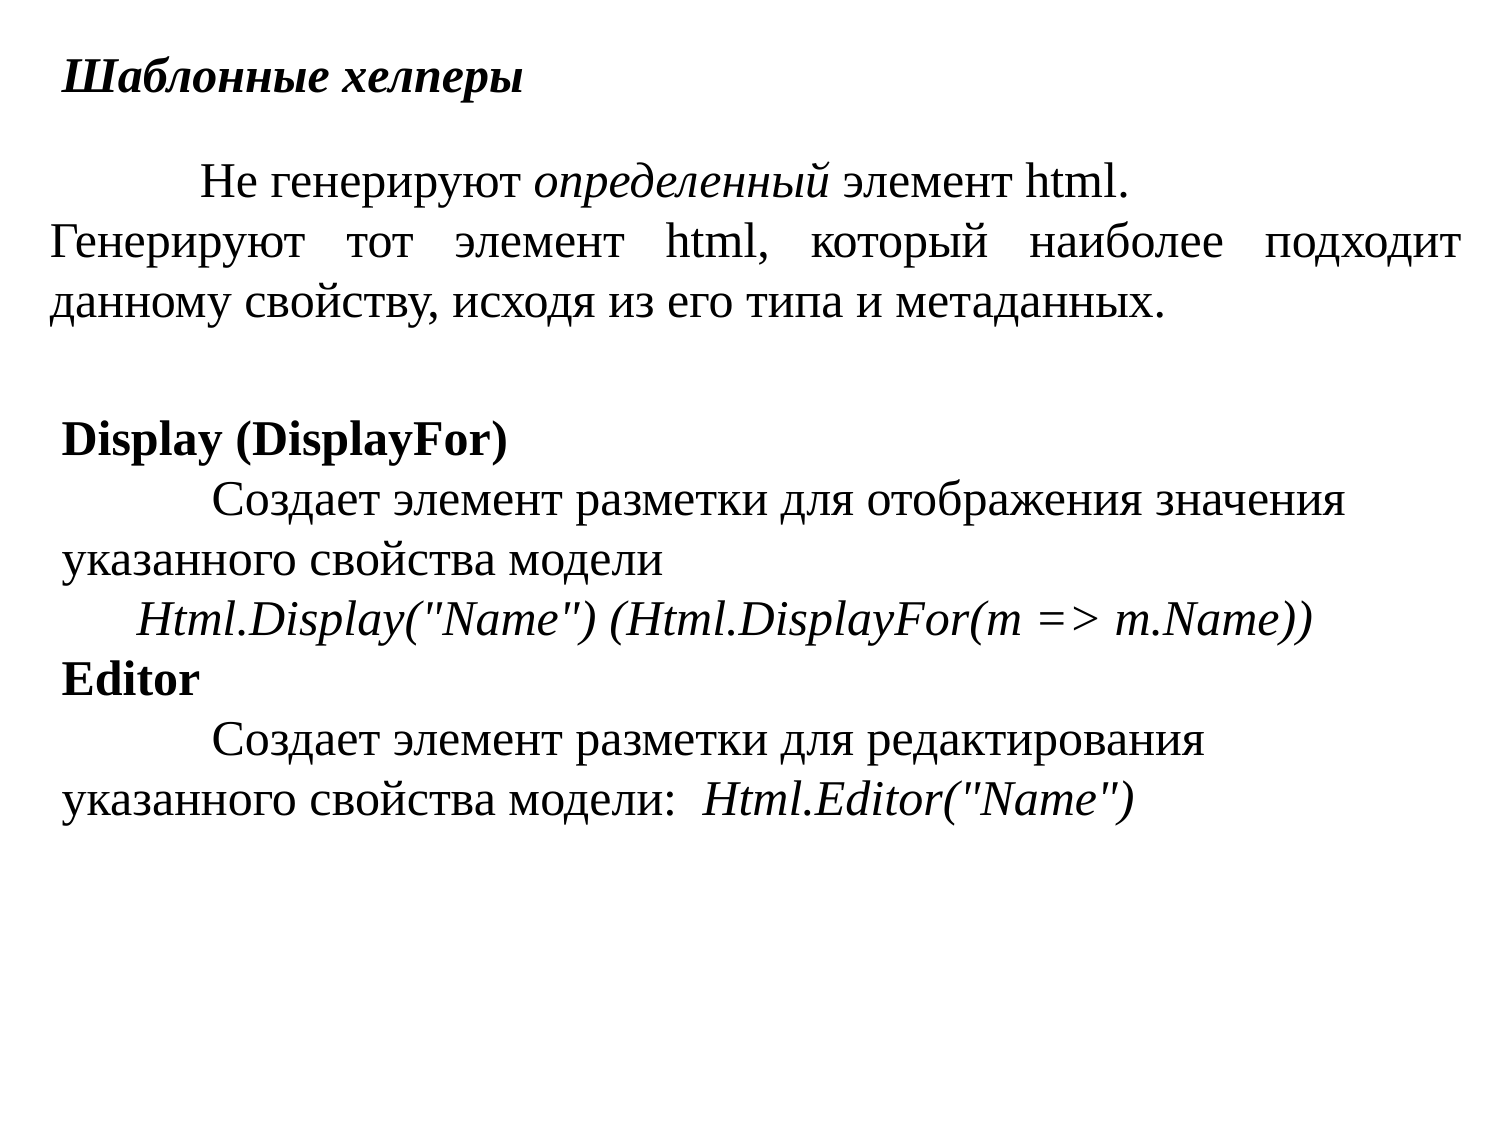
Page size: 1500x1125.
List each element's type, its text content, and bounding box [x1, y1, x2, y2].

text_box Не генерируют определенный элемент html. Генерируют тот элемент html, который наиболее подходит данному свойству, исходя из его типа и метаданных. [35, 140, 1477, 336]
text_box Шаблонные хелперы [46, 35, 1348, 110]
text_box Display (DisplayFor) Создает элемент разметки для отображения значения указанного свойства модели Html.Display("Name") (Html.DisplayFor(m => m.Name)) Editor Создает элемент разметки для редактирования указанного свойства модели: Html.Editor("Name") [46, 398, 1465, 894]
